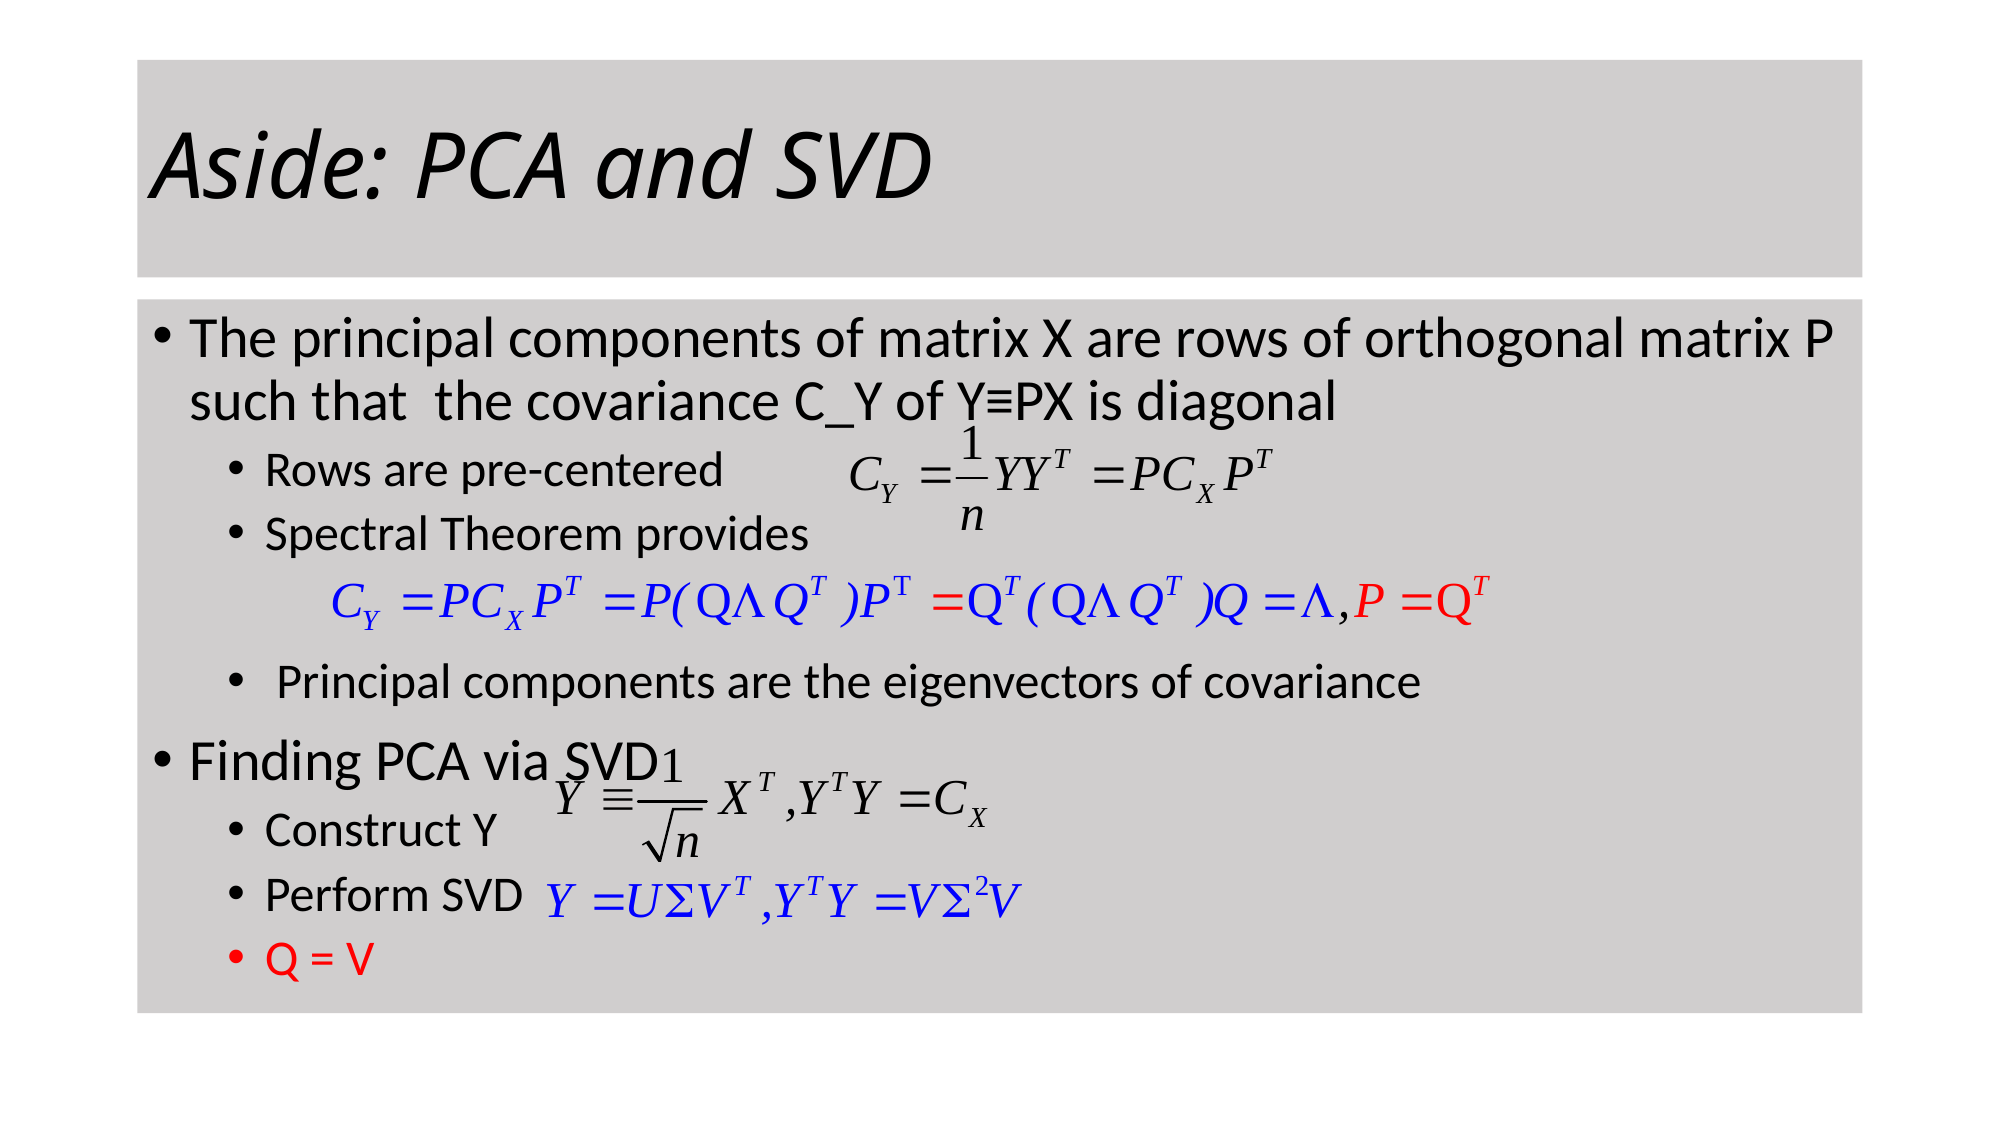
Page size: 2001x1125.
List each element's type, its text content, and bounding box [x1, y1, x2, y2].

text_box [323, 563, 1500, 643]
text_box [539, 863, 1035, 935]
title Aside: PCA and SVD [137, 59, 1863, 278]
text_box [841, 411, 1286, 542]
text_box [548, 734, 1001, 863]
list The principal components of matrix X are rows of orthogonal matrix P such that the covariance C_Y of Y≡PX is diagonal Rows are pre-centered Spectral Theorem provides Principal components are the eigenvectors of covariance Finding PCA via SVD Construct Y Perform SVD Q = V [137, 299, 1863, 1014]
